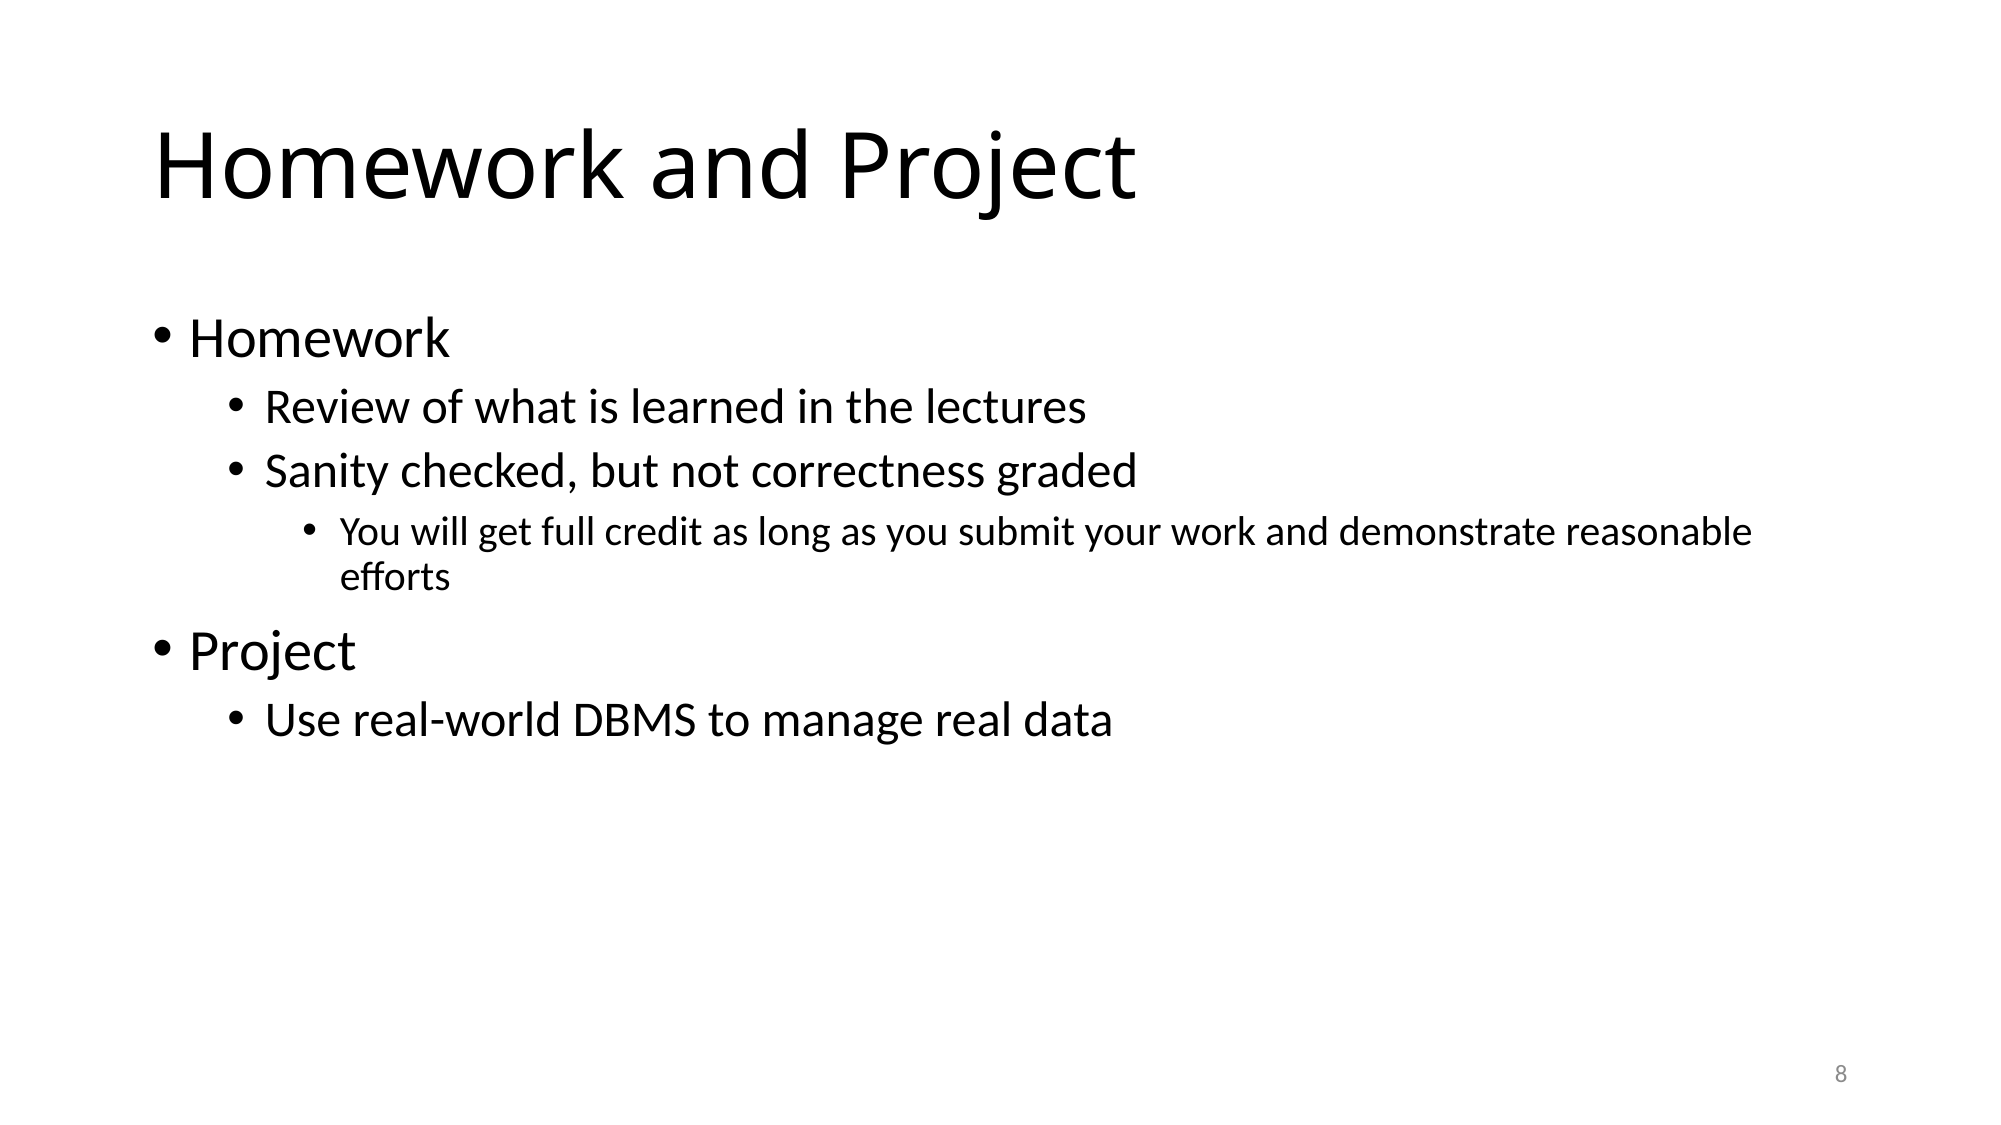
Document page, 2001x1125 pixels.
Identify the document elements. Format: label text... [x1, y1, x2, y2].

title Homework and Project [137, 59, 1863, 278]
list Homework Review of what is learned in the lectures Sanity checked, but not correctness graded You will get full credit as long as you submit your work and demonstrate reasonable efforts Project Use real-world DBMS to manage real data [137, 299, 1863, 1014]
slide_number 8 [1412, 1042, 1863, 1103]
